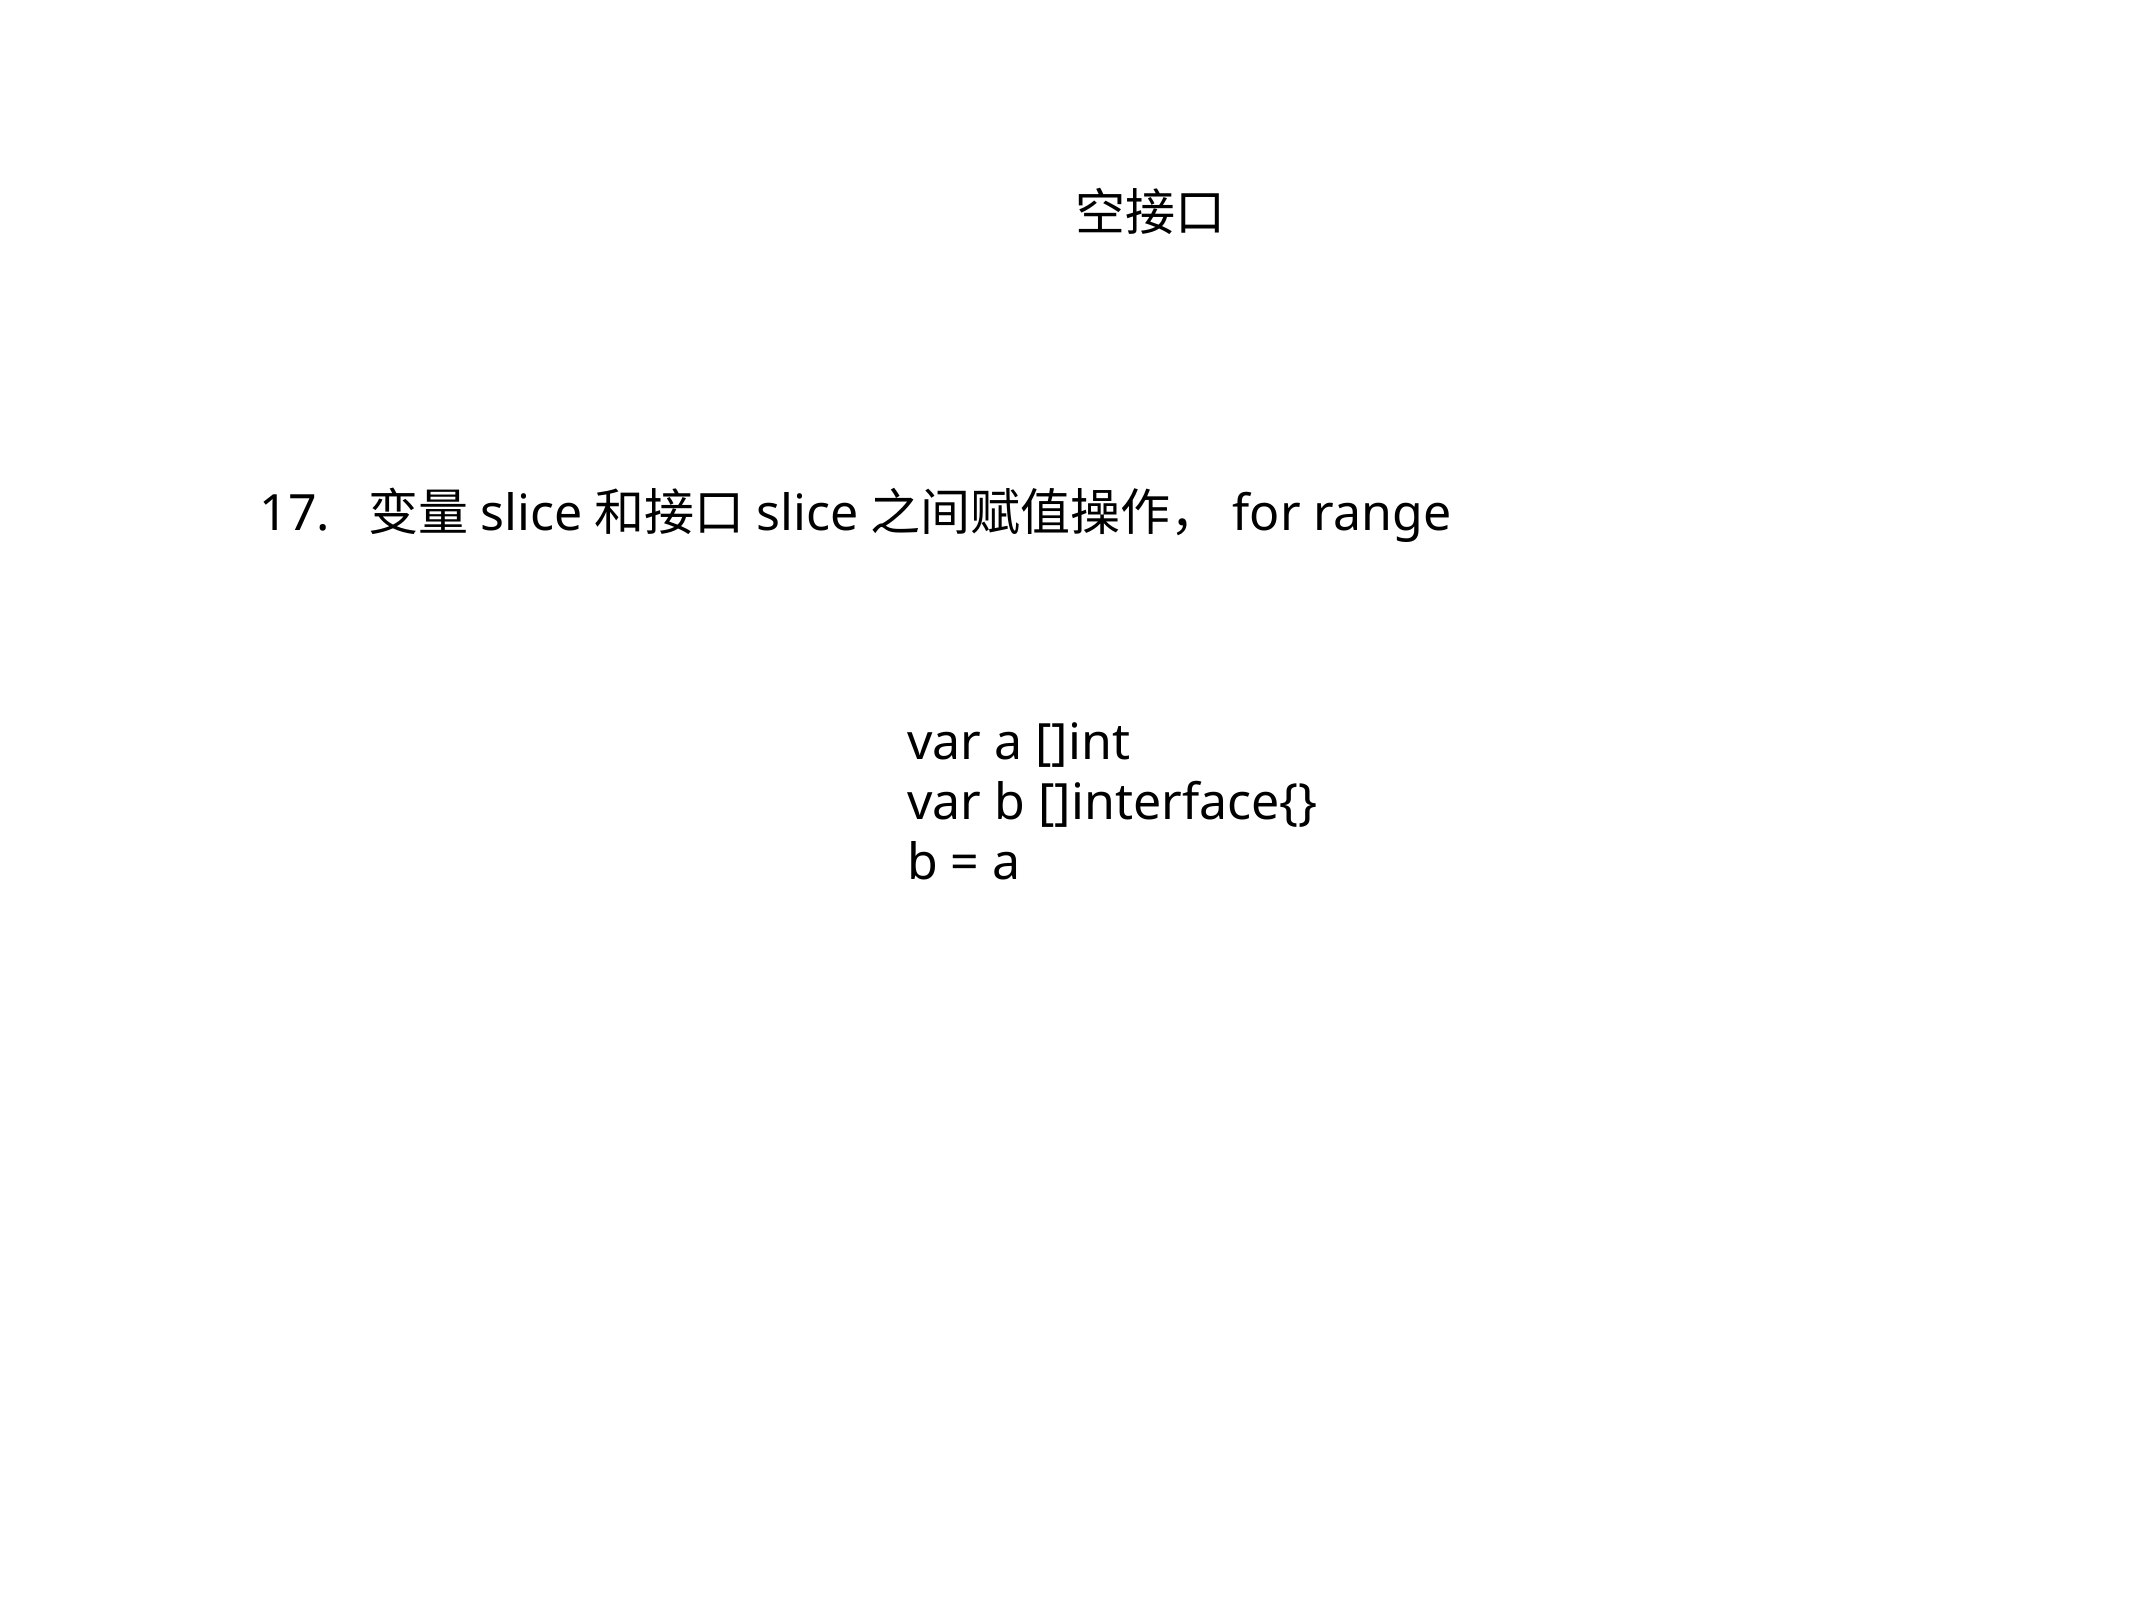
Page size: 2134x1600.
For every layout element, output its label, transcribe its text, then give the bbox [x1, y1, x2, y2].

text_box 17. 变量slice和接口slice之间赋值操作，for range [251, 472, 1473, 549]
text_box var a []int var b []interface{} b = a [899, 701, 1327, 899]
text_box 空接口 [1067, 172, 1235, 249]
